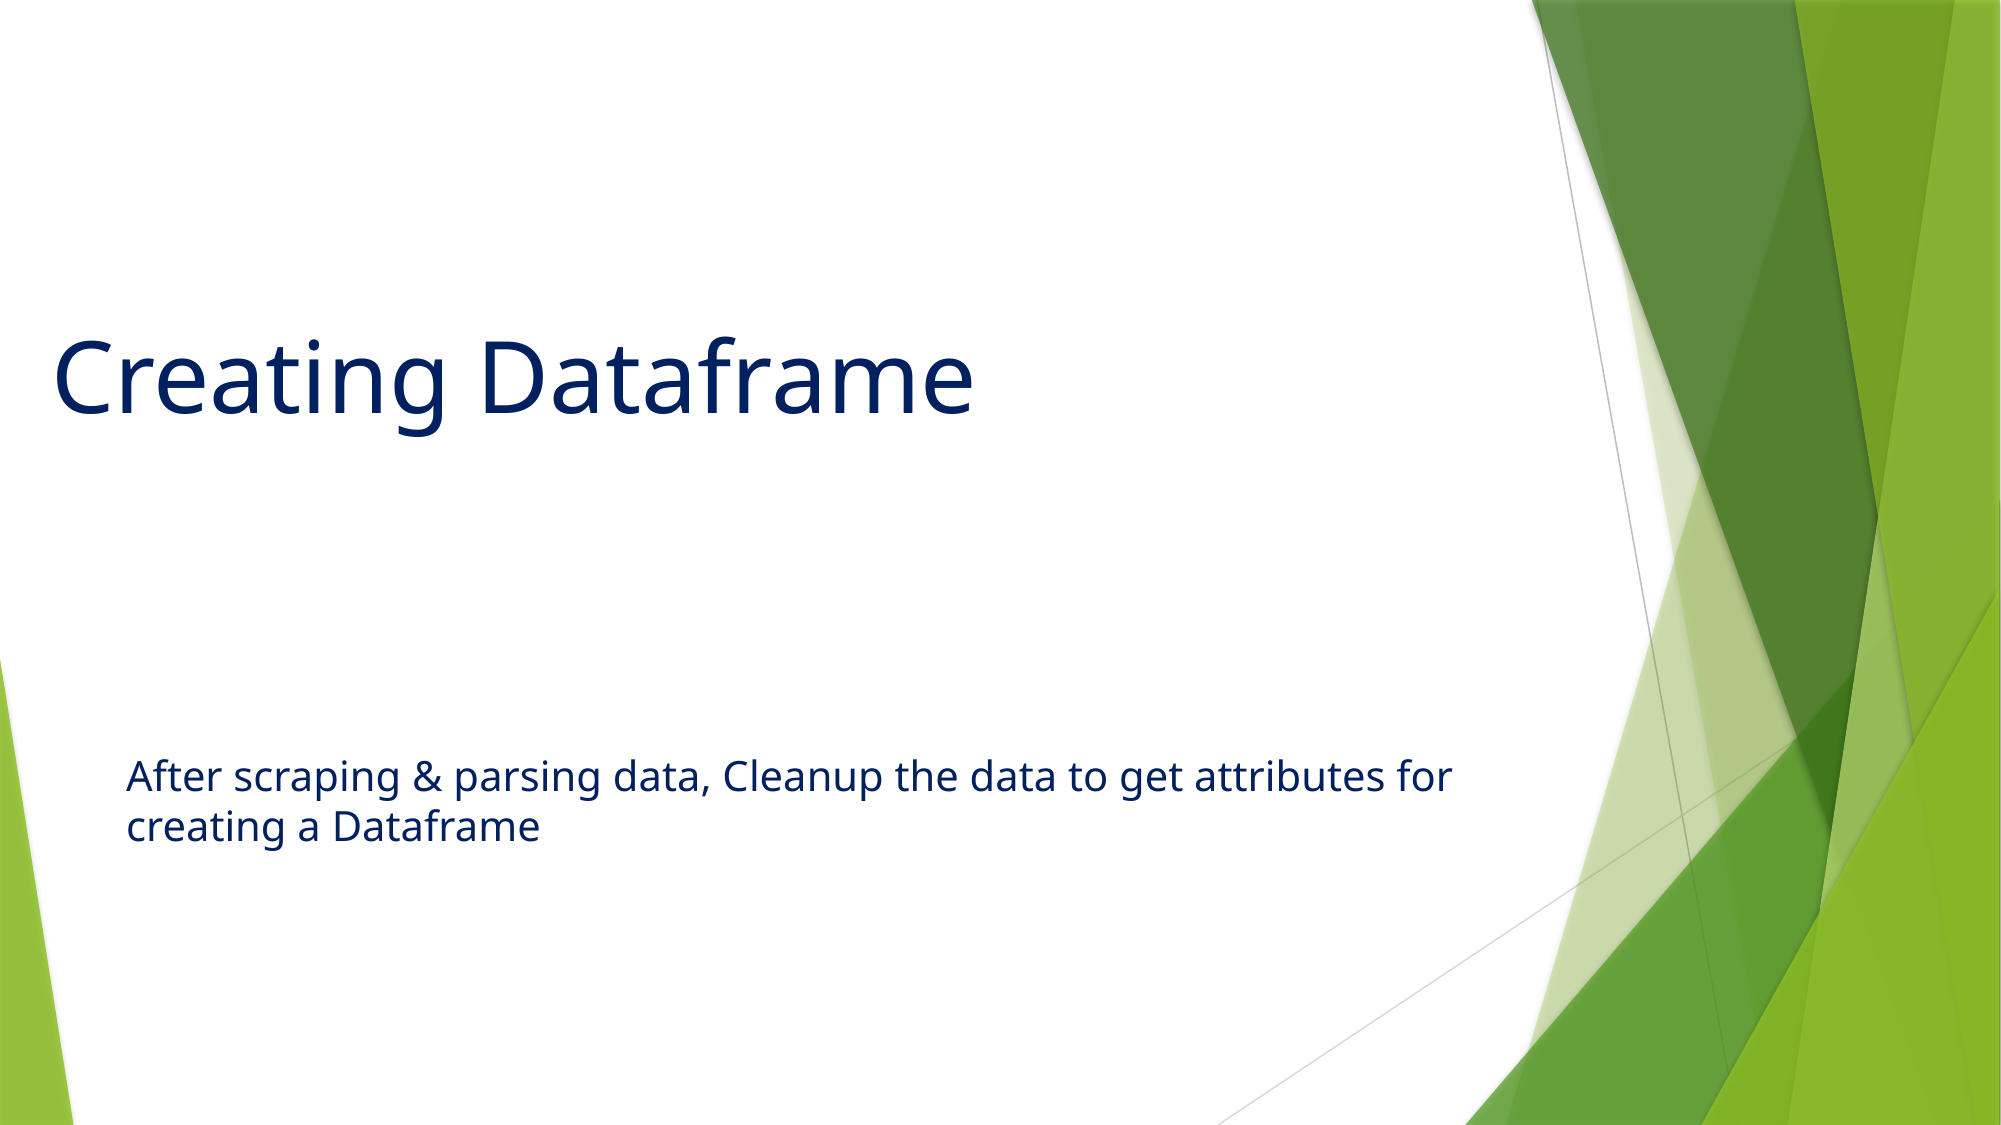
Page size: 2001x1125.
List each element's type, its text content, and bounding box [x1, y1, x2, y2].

title Creating Dataframe [36, 241, 1447, 541]
list After scraping & parsing data, Cleanup the data to get attributes for creating a Dataframe [111, 742, 1522, 884]
